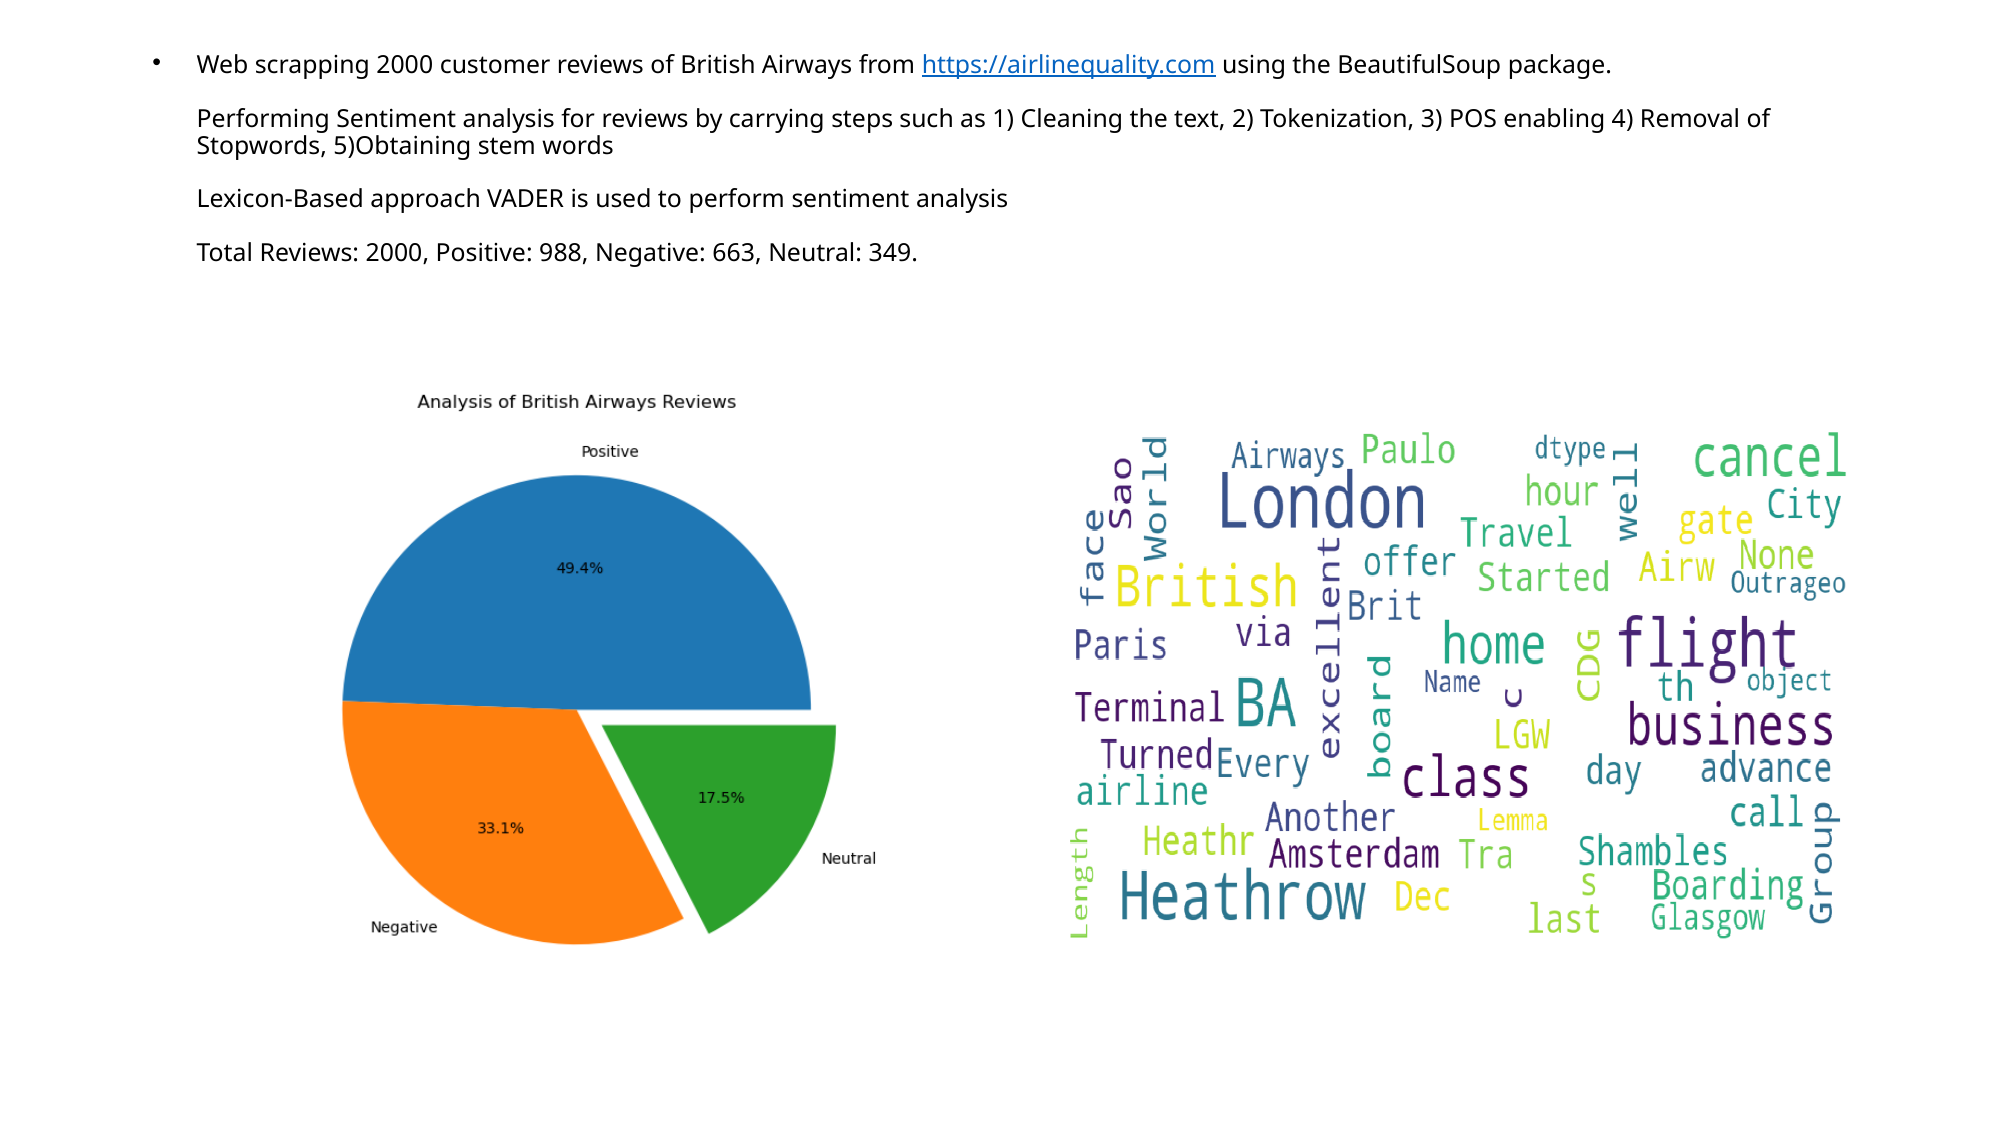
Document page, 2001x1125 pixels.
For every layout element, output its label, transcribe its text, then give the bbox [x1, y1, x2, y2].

title Web scrapping 2000 customer reviews of British Airways from https://airlinequality.com using the BeautifulSoup package. Performing Sentiment analysis for reviews by carrying steps such as 1) Cleaning the text, 2) Tokenization, 3) POS enabling 4) Removal of Stopwords, 5)Obtaining stem words Lexicon-Based approach VADER is used to perform sentiment analysis Total Reviews: 2000, Positive: 988, Negative: 663, Neutral: 349. [137, 39, 1863, 356]
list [1059, 420, 1863, 963]
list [273, 384, 888, 1014]
